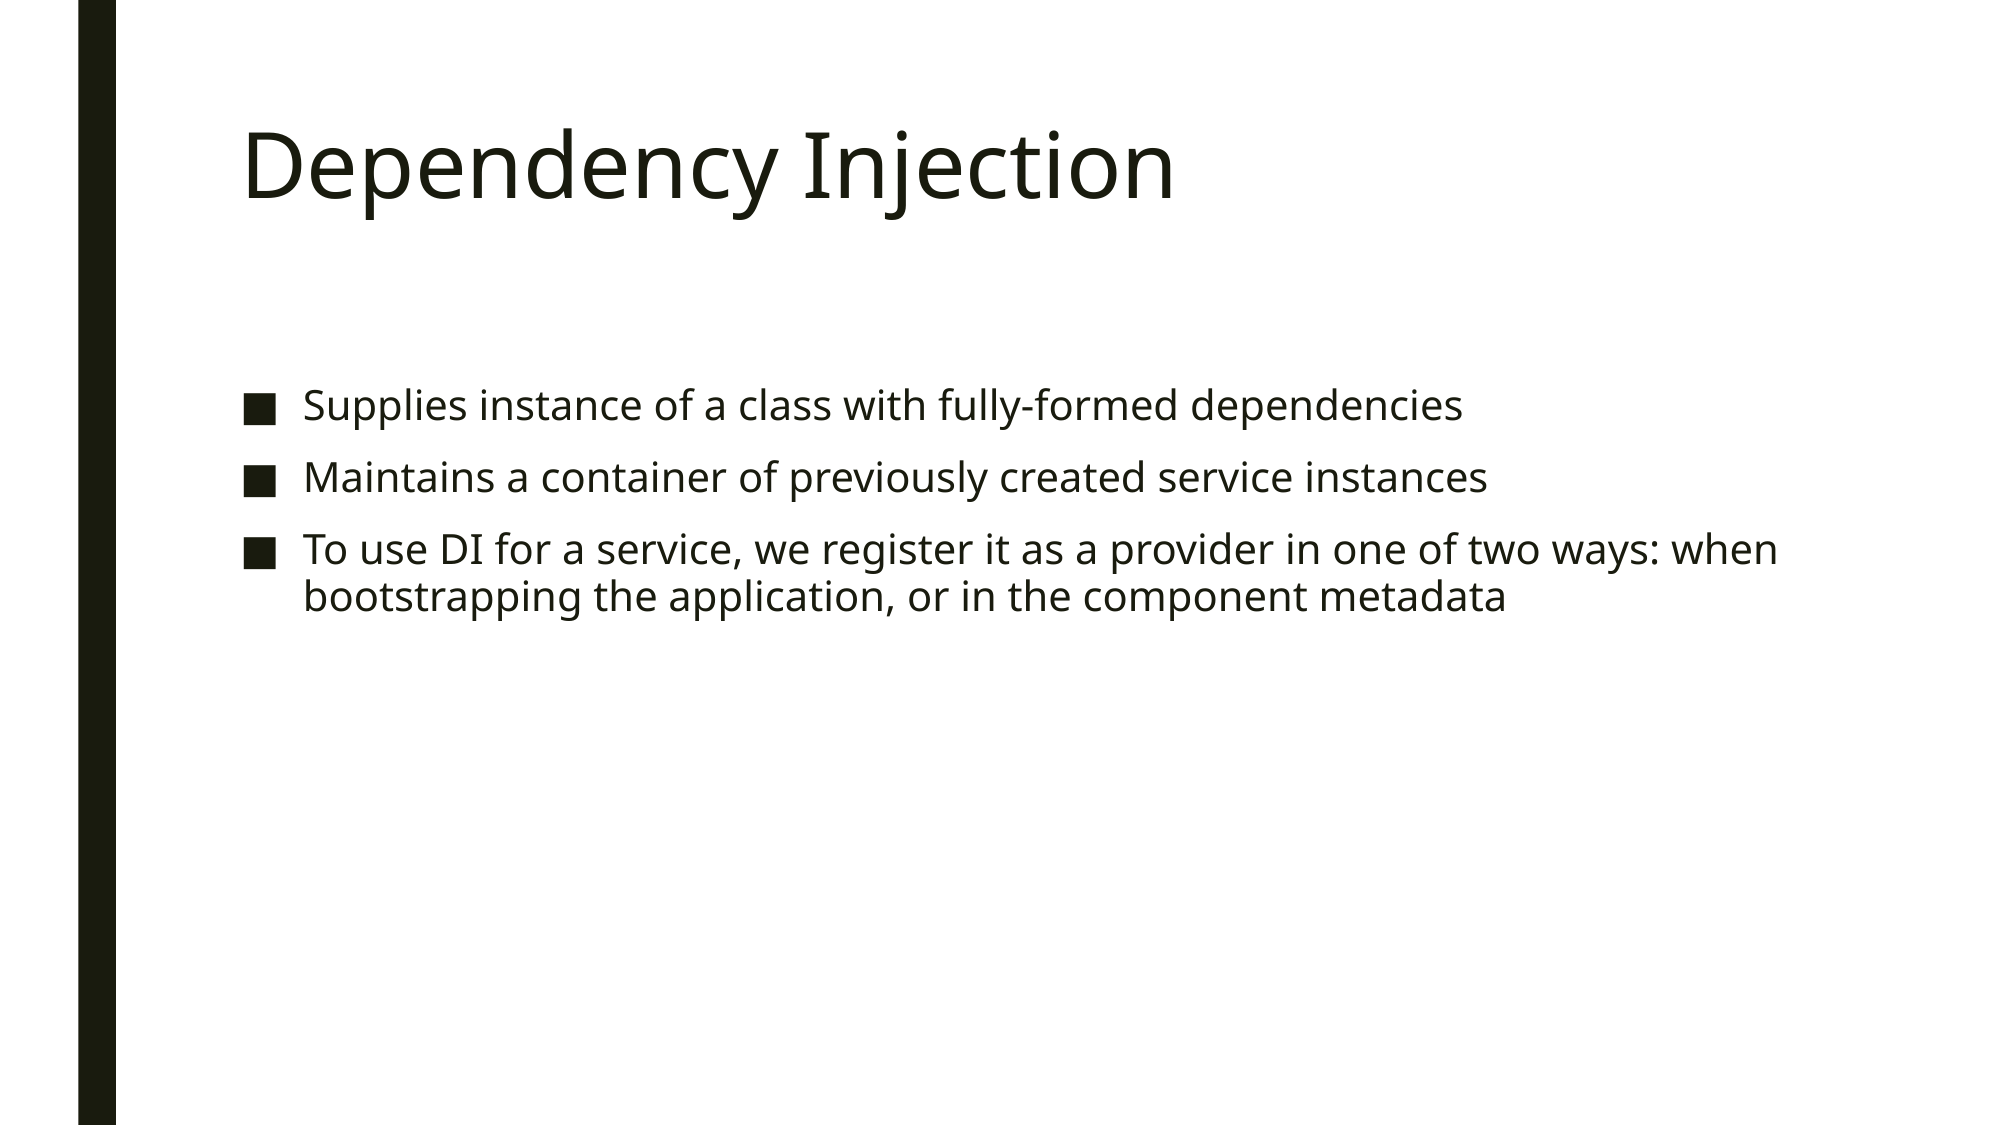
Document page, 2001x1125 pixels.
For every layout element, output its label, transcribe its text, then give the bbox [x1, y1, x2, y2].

list Supplies instance of a class with fully-formed dependencies Maintains a container of previously created service instances To use DI for a service, we register it as a provider in one of two ways: when bootstrapping the application, or in the component metadata [225, 375, 1800, 963]
title Dependency Injection [225, 112, 1800, 357]
